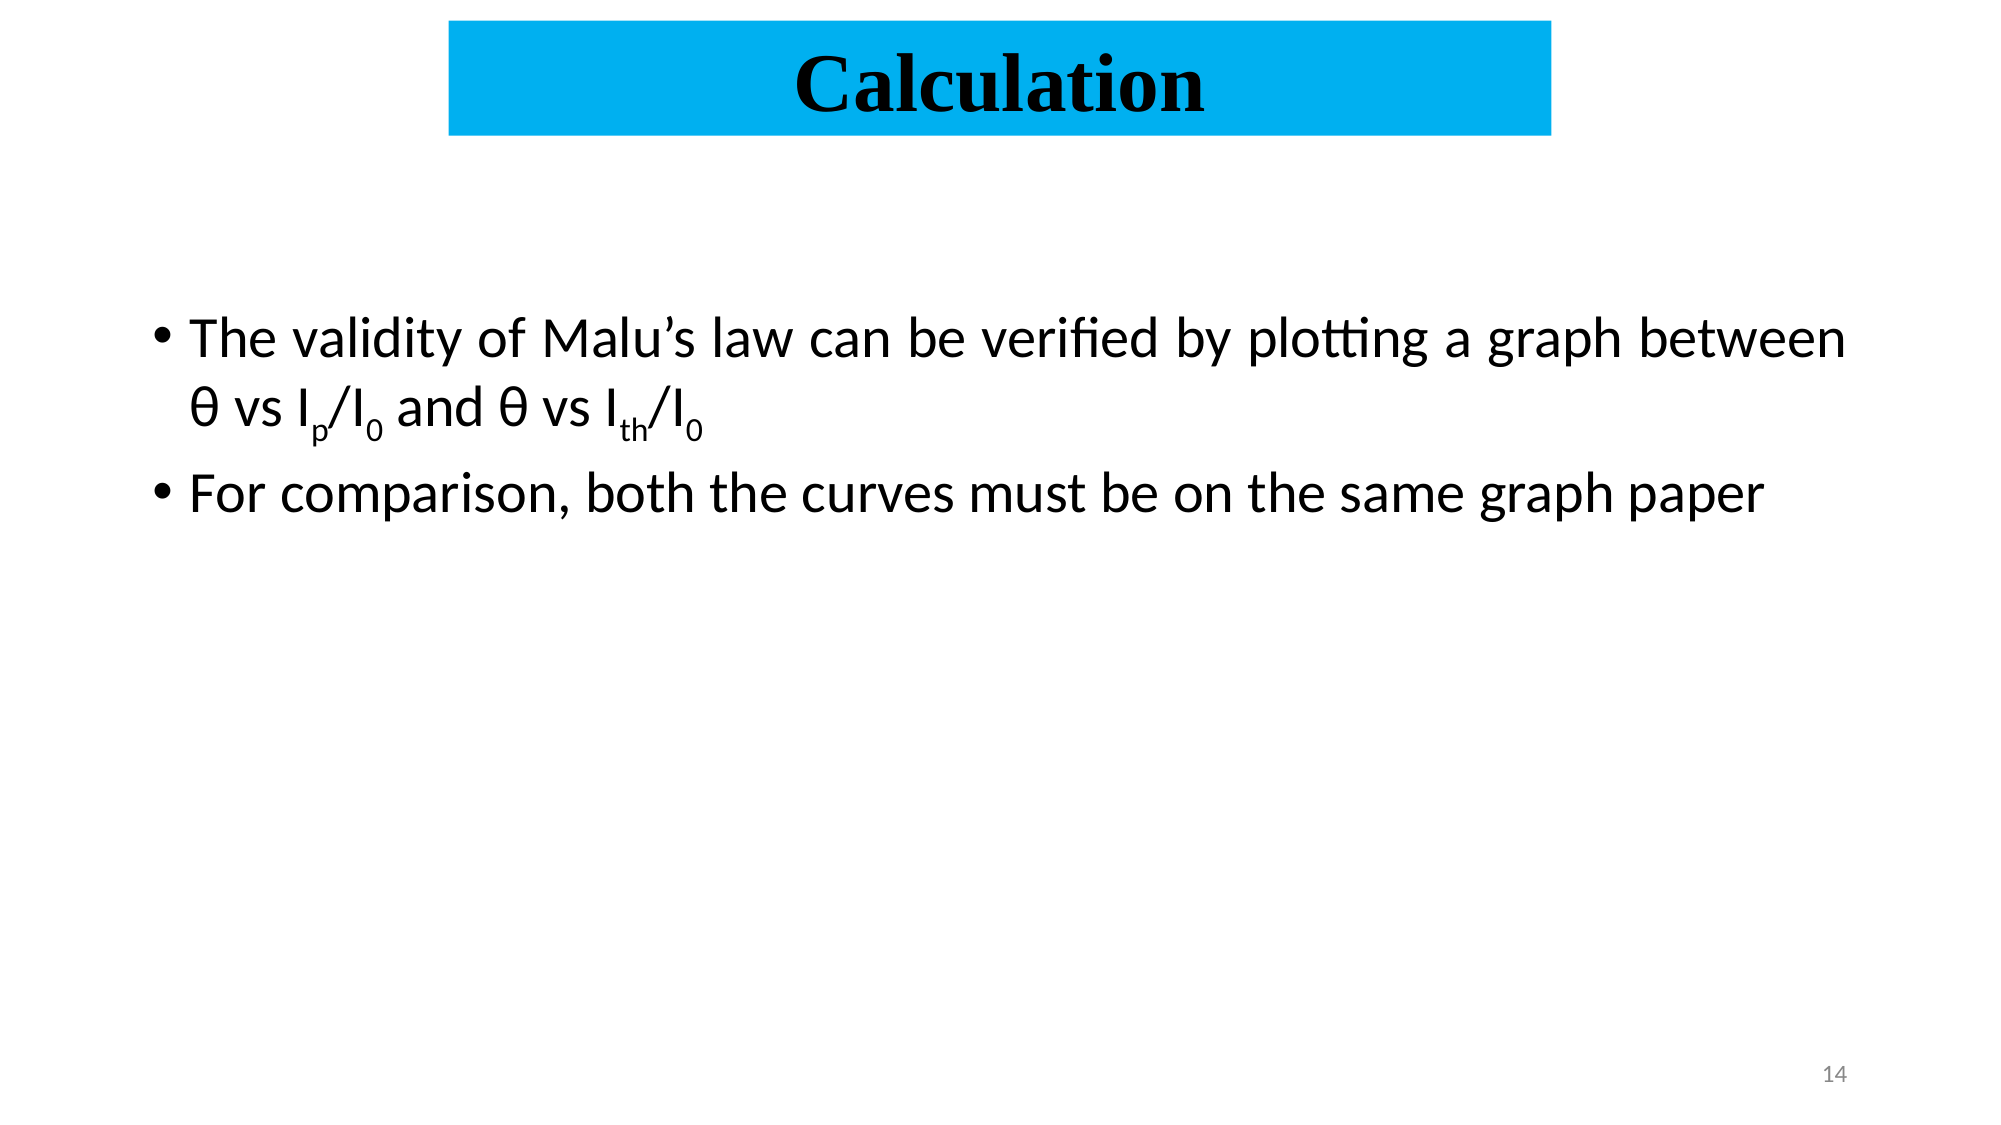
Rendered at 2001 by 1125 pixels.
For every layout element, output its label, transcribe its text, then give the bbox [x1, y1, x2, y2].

text_box Calculation [448, 20, 1552, 136]
list The validity of Malu’s law can be verified by plotting a graph between θ vs Ip/I0 and θ vs Ith/I0 For comparison, both the curves must be on the same graph paper [137, 299, 1863, 1014]
slide_number ‹#› [1412, 1042, 1863, 1103]
